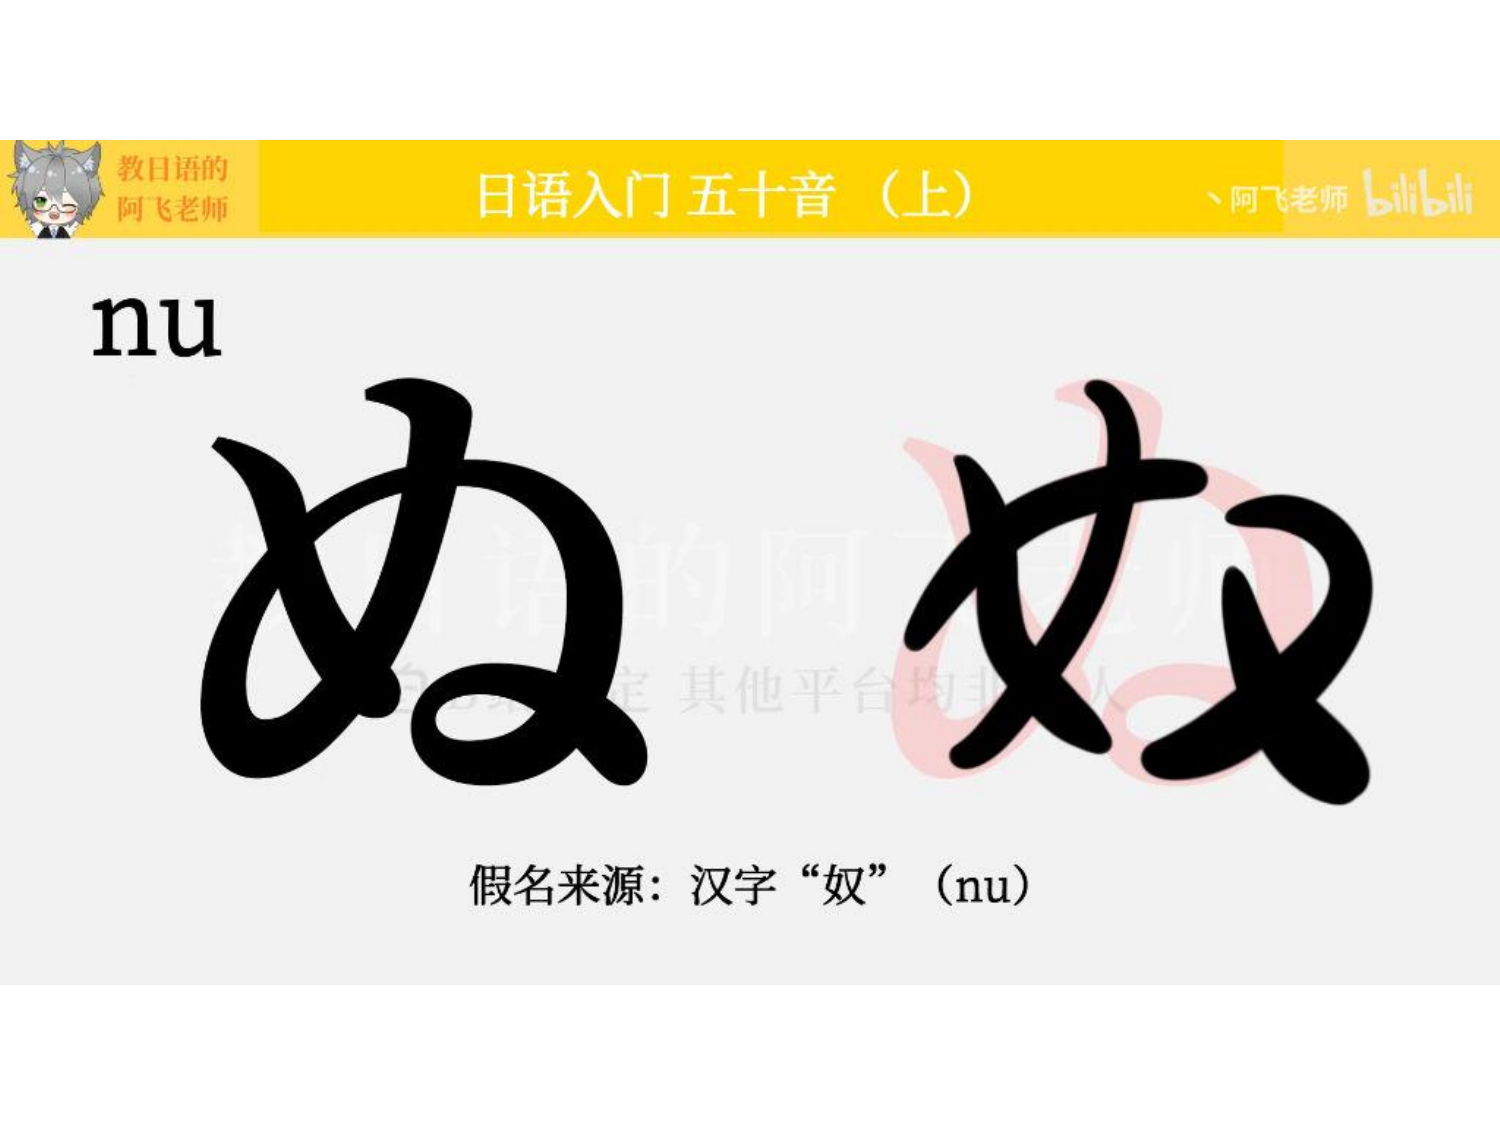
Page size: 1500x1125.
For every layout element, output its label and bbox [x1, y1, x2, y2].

picture [0, 140, 1500, 985]
